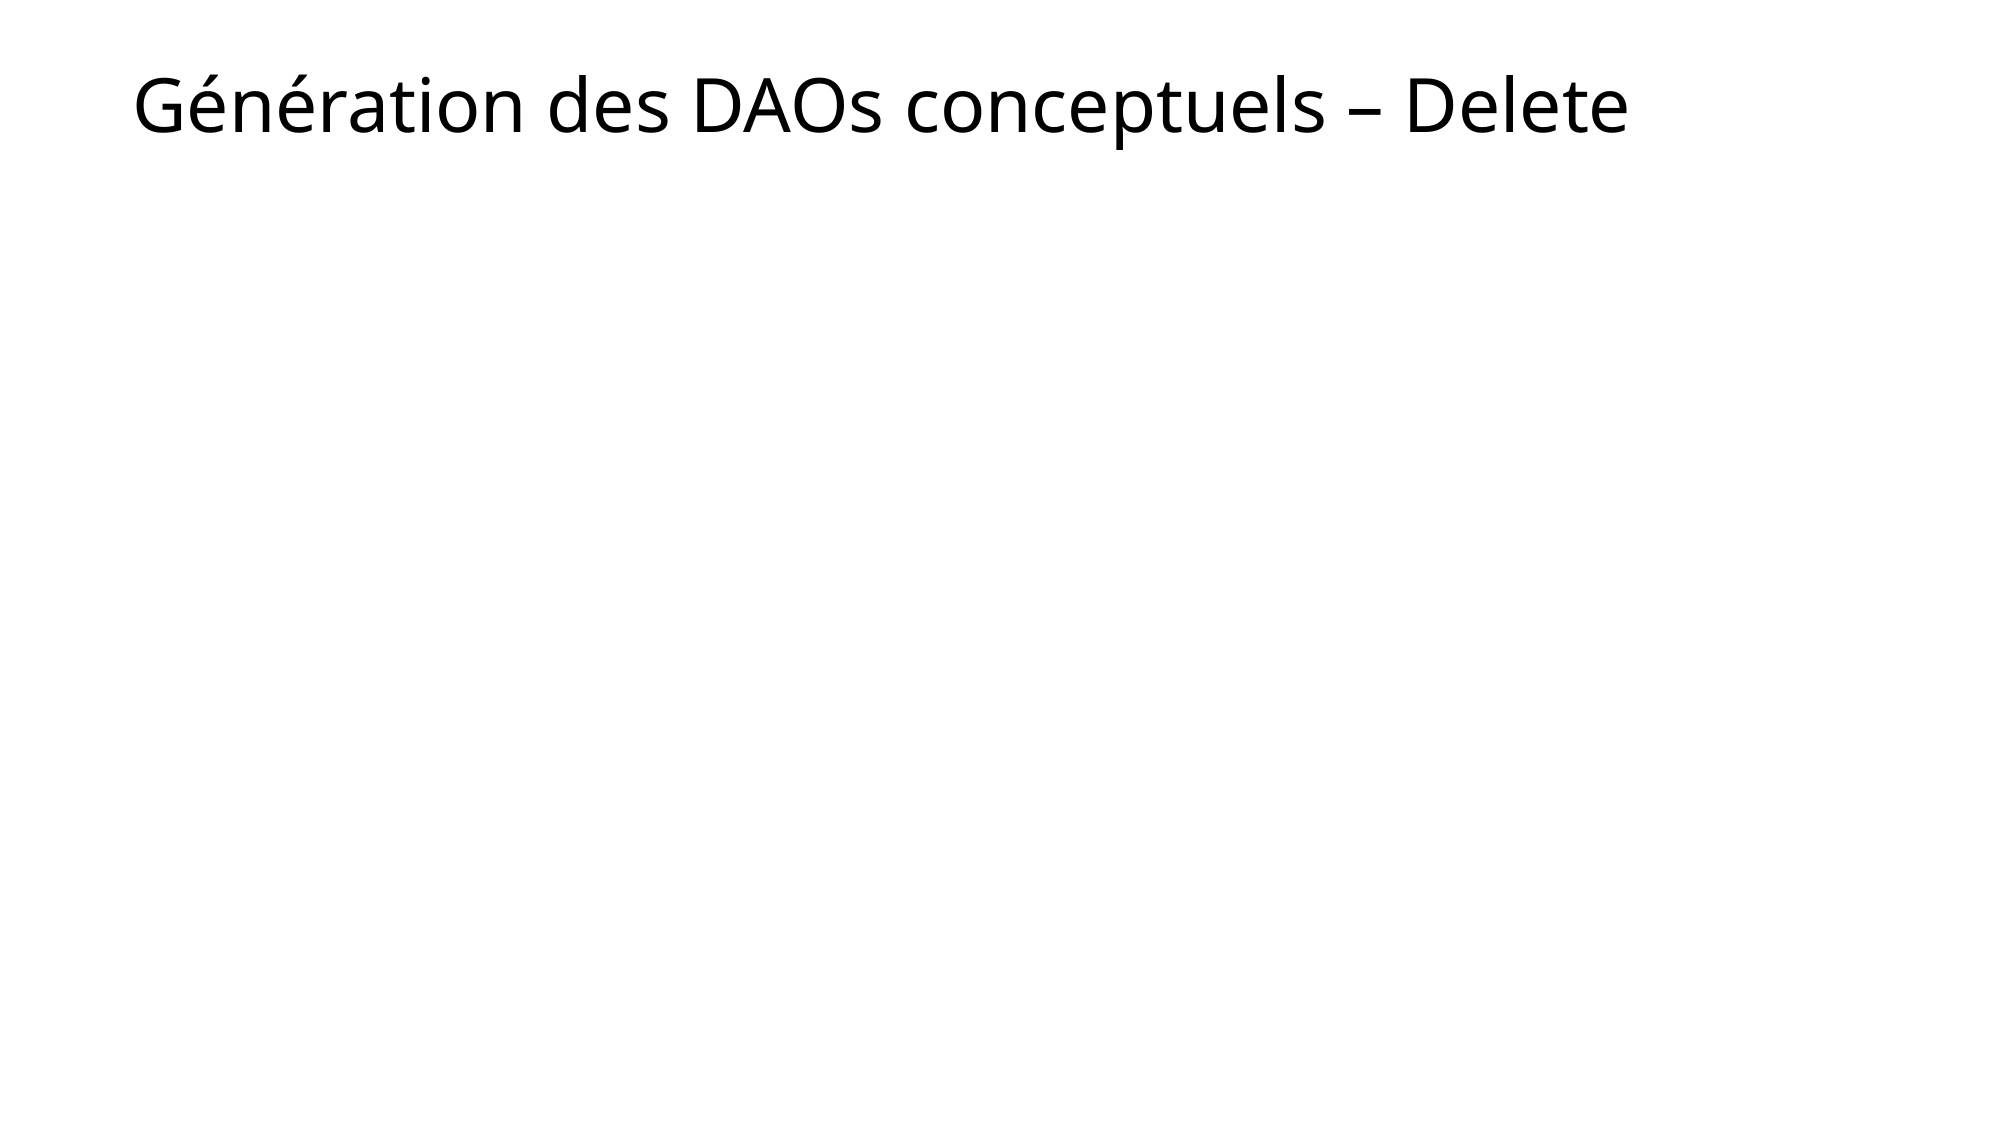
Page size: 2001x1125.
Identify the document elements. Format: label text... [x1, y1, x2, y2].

title Génération des DAOs conceptuels – Delete [117, 0, 1843, 218]
